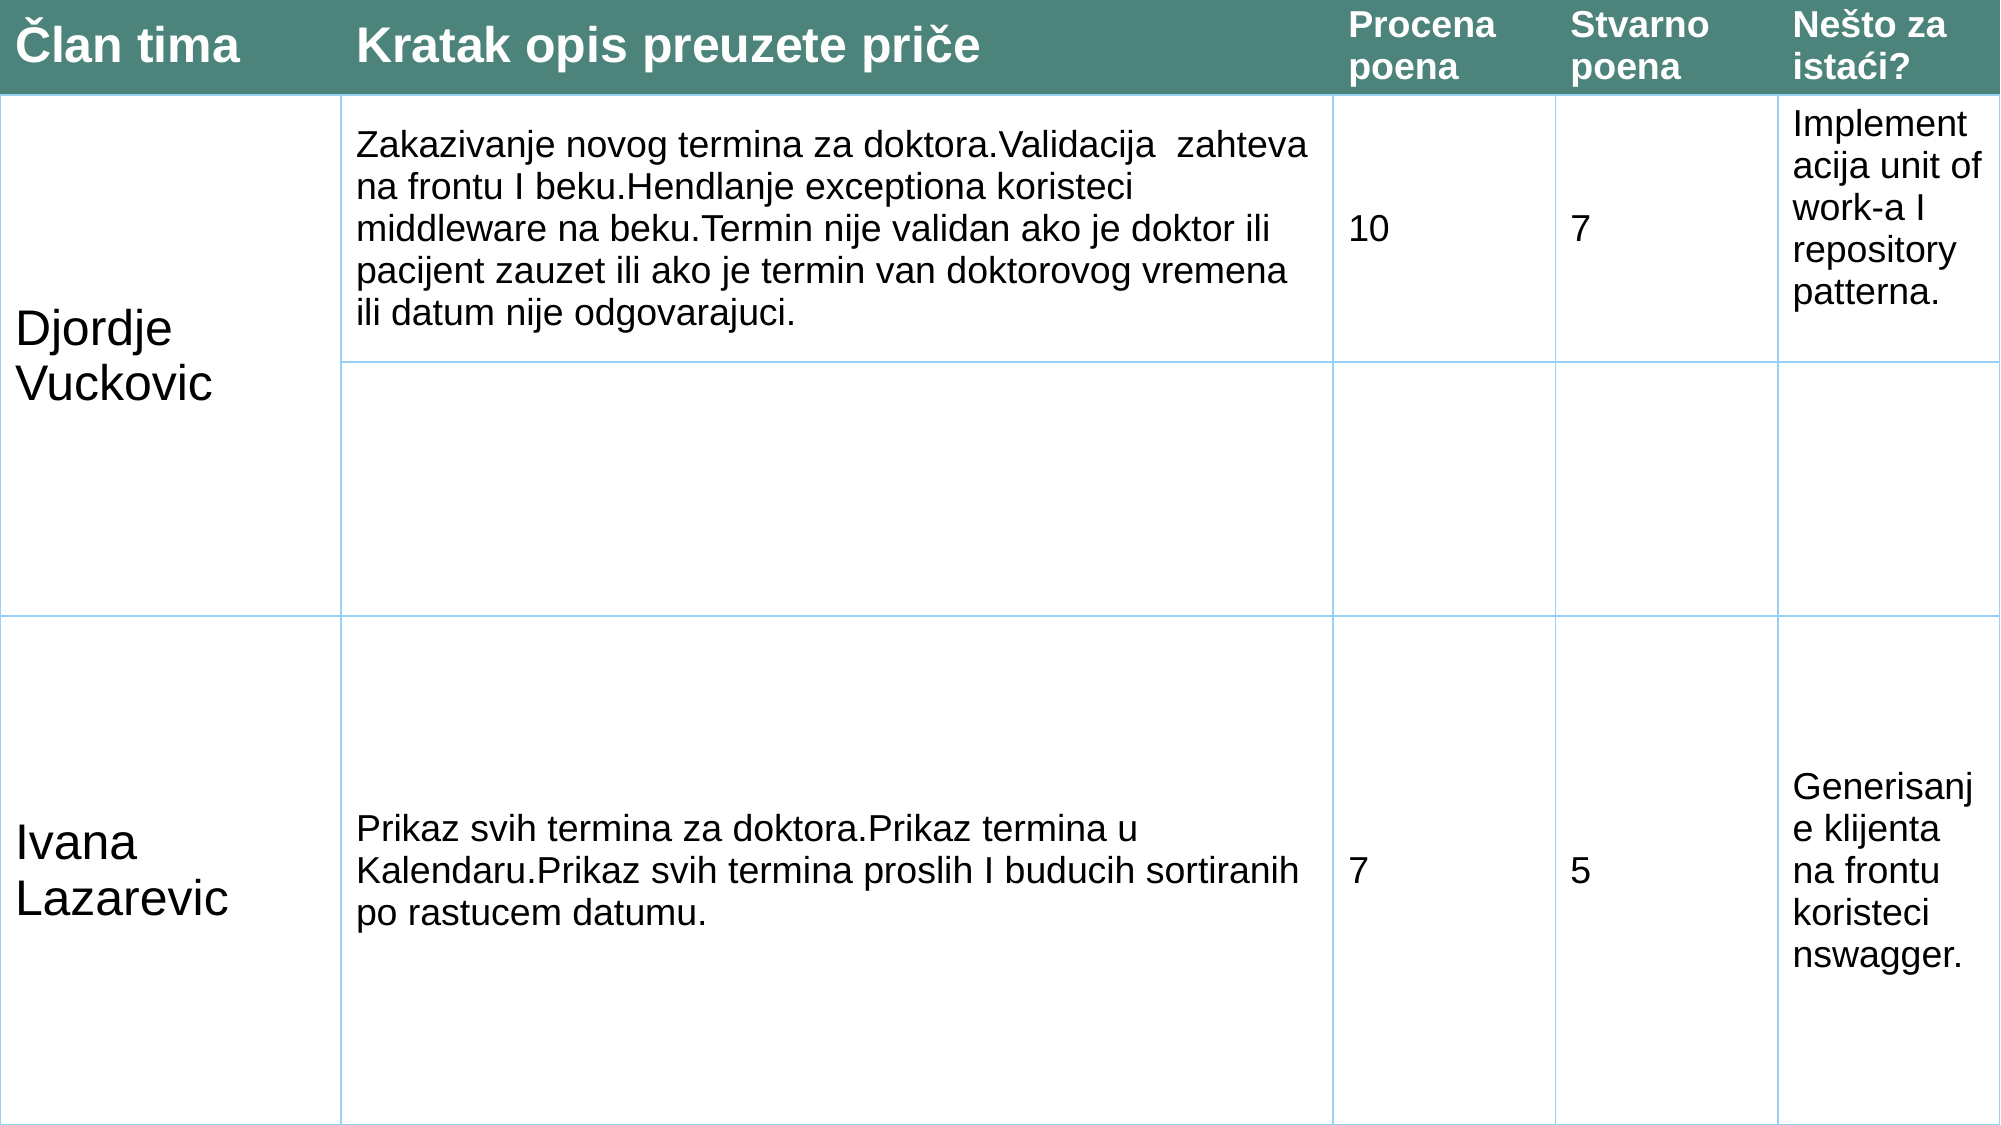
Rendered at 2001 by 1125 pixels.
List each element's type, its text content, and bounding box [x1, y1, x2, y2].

table_cell [342, 363, 1332, 615]
table_cell Implementacija unit of work-a I repository patterna. [1779, 96, 1999, 361]
table_header Procena poena [1334, 0, 1555, 94]
table_cell 10 [1334, 96, 1555, 361]
table_cell Djordje Vuckovic [1, 96, 340, 615]
table_cell [1556, 363, 1777, 615]
table_cell 5 [1556, 617, 1777, 1124]
table_cell [1334, 363, 1555, 615]
table_cell Ivana Lazarevic [1, 617, 340, 1124]
table_header Nešto za istaći? [1778, 0, 1999, 94]
table_header Stvarno poena [1556, 0, 1777, 94]
table_cell Prikaz svih termina za doktora.Prikaz termina u Kalendaru.Prikaz svih termina proslih I buducih sortiranih po rastucem datumu. [342, 617, 1332, 1124]
table_cell [1779, 363, 1999, 615]
table_header Član tima [1, 0, 341, 94]
table_cell 7 [1556, 96, 1777, 361]
table_header Kratak opis preuzete priče [342, 0, 1333, 94]
table_cell Generisanje klijenta na frontu koristeci nswagger. [1779, 617, 1999, 1124]
table_cell Zakazivanje novog termina za doktora.Validacija zahteva na frontu I beku.Hendlanje exceptiona koristeci middleware na beku.Termin nije validan ako je doktor ili pacijent zauzet ili ako je termin van doktorovog vremena ili datum nije odgovarajuci. [342, 96, 1332, 361]
table_cell 7 [1334, 617, 1555, 1124]
